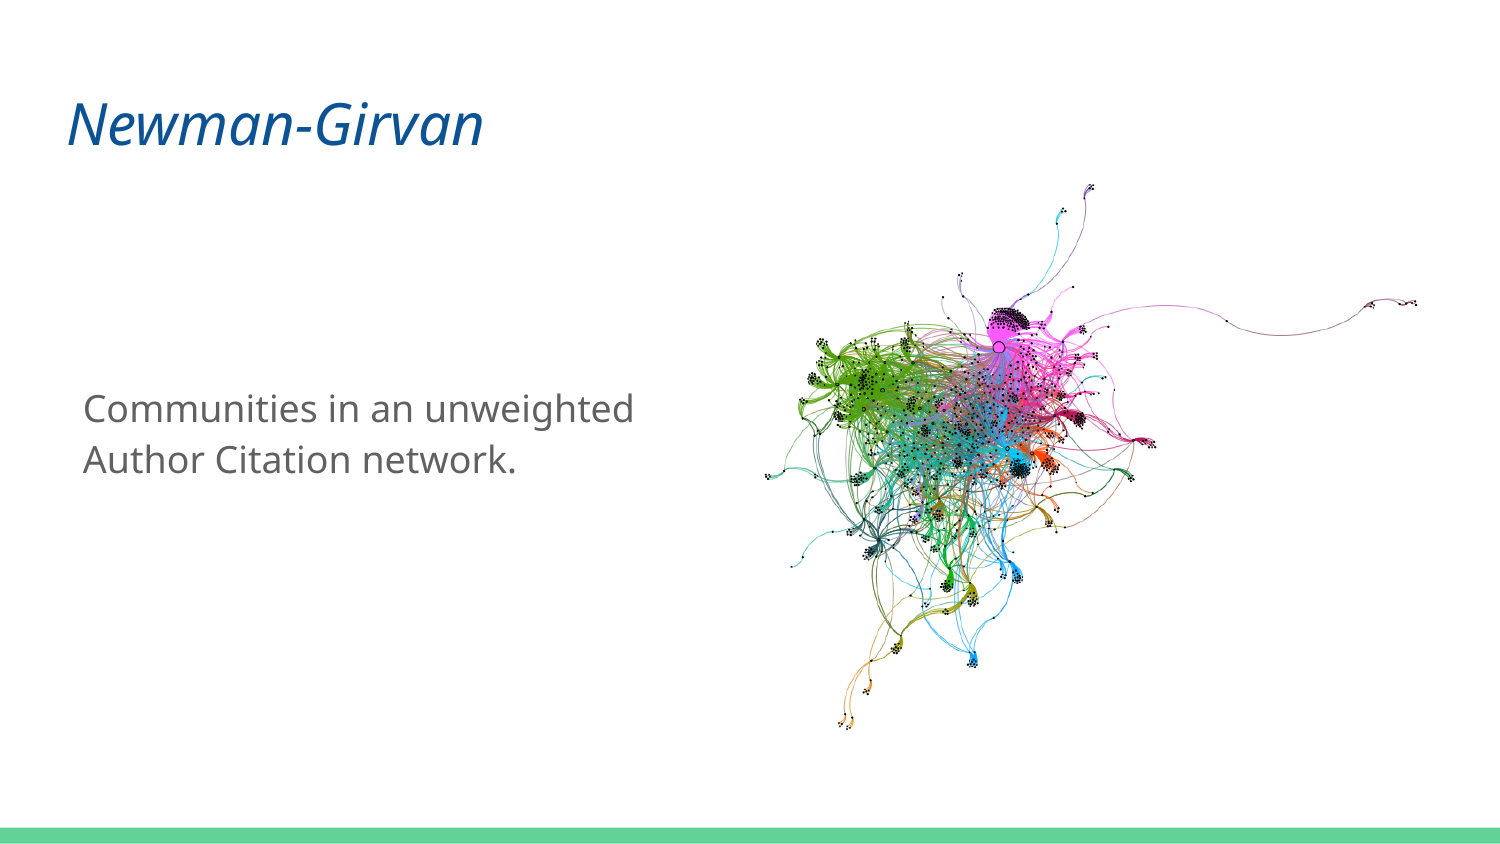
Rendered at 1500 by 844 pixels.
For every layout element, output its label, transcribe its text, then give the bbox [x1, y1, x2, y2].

title Newman-Girvan [51, 72, 1449, 167]
text_box Communities in an unweighted Author Citation network. [67, 362, 669, 515]
picture [740, 177, 1435, 743]
